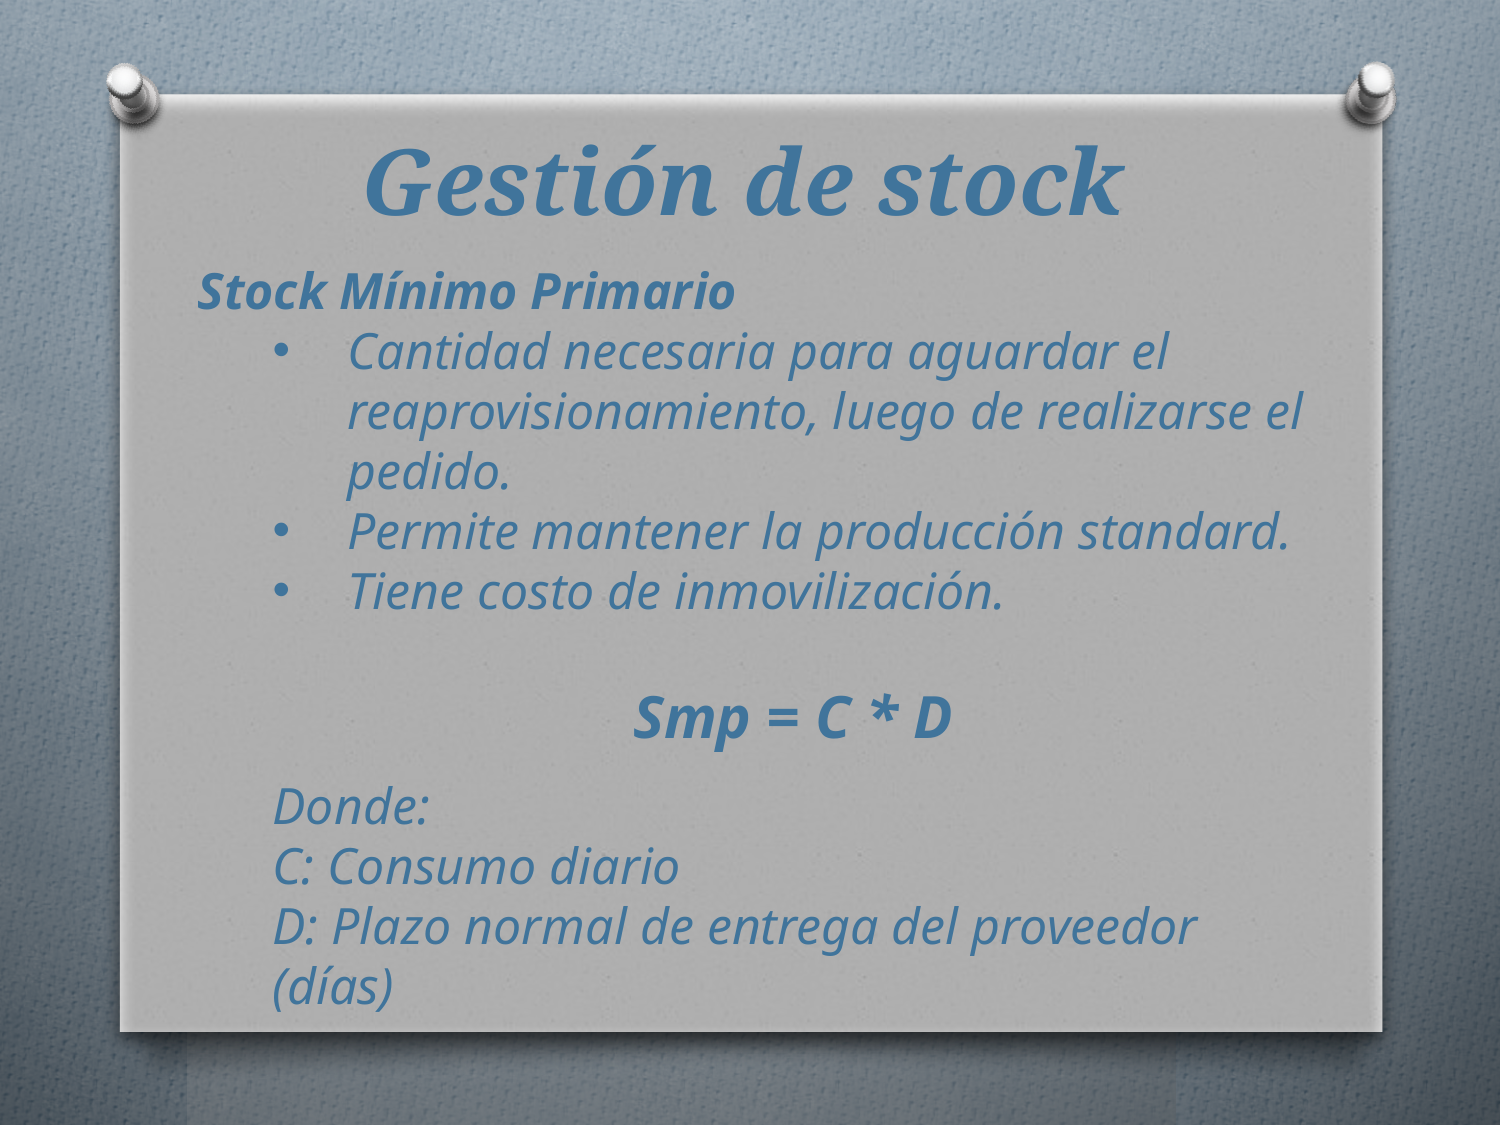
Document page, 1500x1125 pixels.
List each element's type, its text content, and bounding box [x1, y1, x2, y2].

picture [1317, 35, 1439, 156]
picture [75, 29, 198, 153]
title Gestión de stock [171, 113, 1314, 244]
text_box Stock Mínimo Primario Cantidad necesaria para aguardar el reaprovisionamiento, luego de realizarse el pedido. Permite mantener la producción standard. Tiene costo de inmovilización. Smp = C * D Donde: C: Consumo diario D: Plazo normal de entrega del proveedor (días) [182, 252, 1329, 1023]
